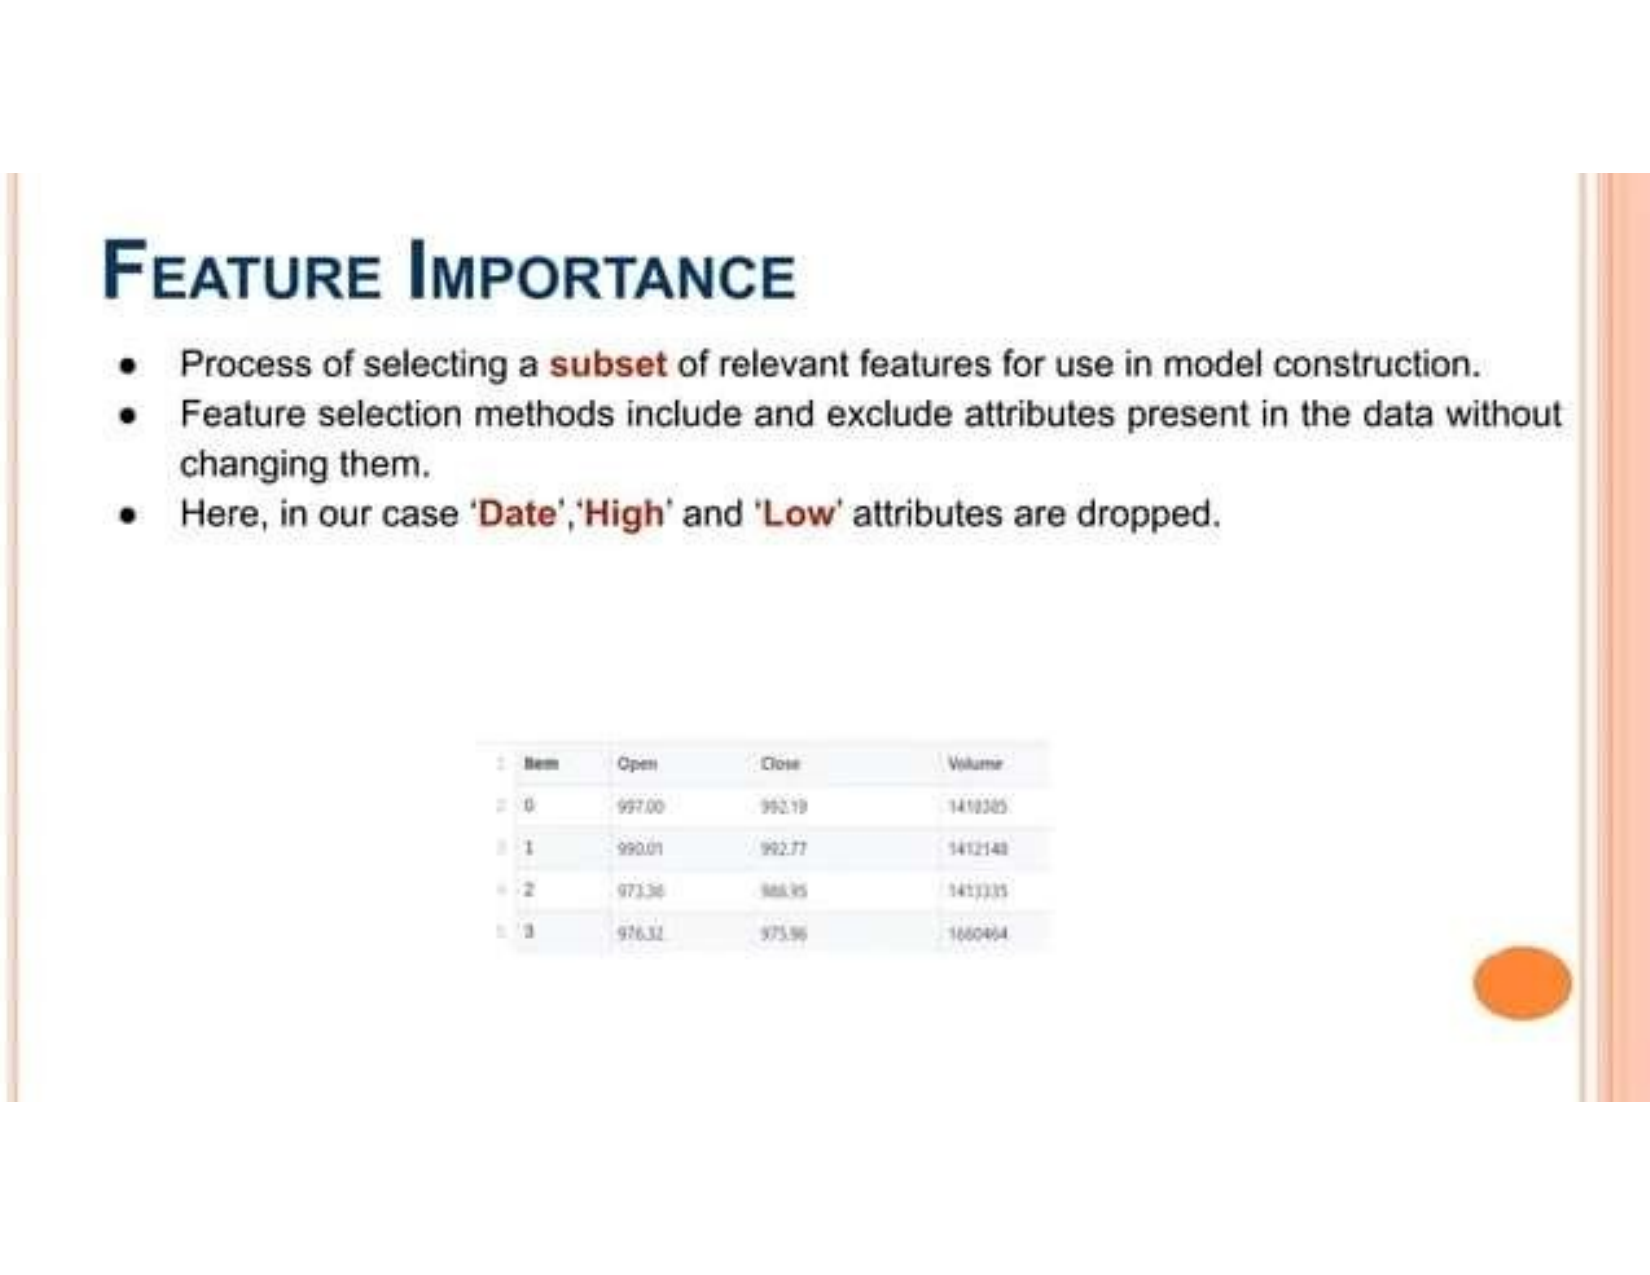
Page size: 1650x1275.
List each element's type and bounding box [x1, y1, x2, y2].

picture [0, 173, 1650, 1102]
